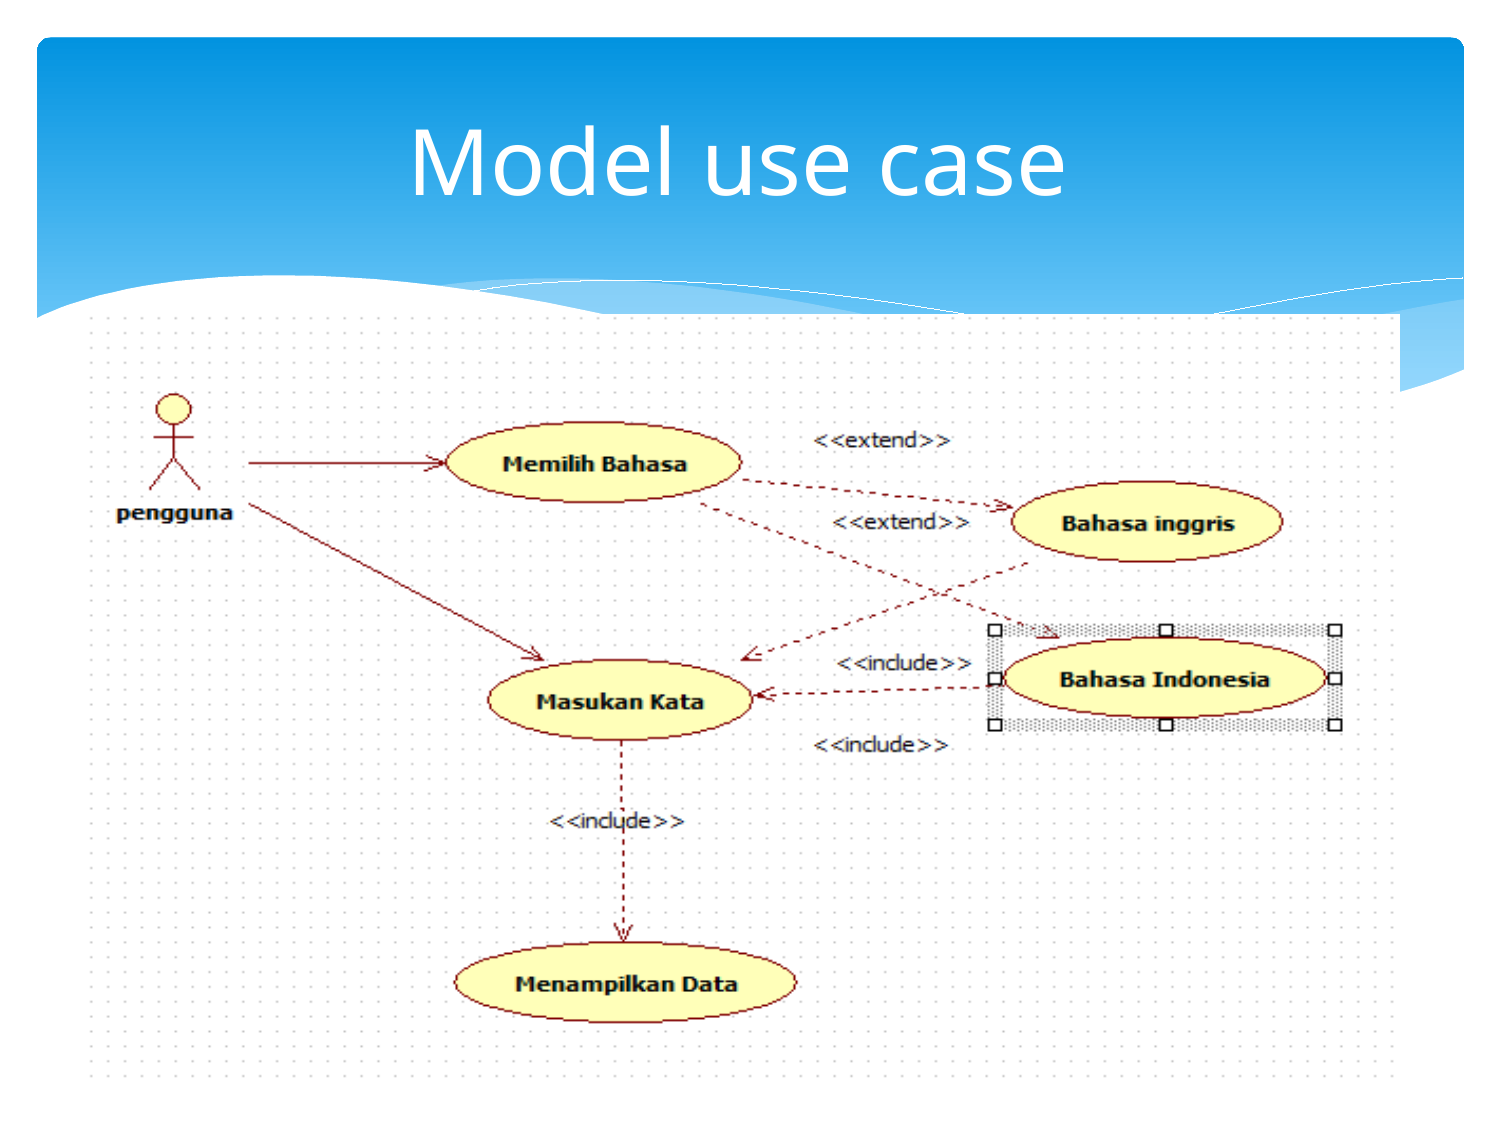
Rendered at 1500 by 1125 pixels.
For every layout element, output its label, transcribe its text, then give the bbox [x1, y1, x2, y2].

title Model use case [75, 55, 1425, 261]
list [76, 314, 1400, 1083]
